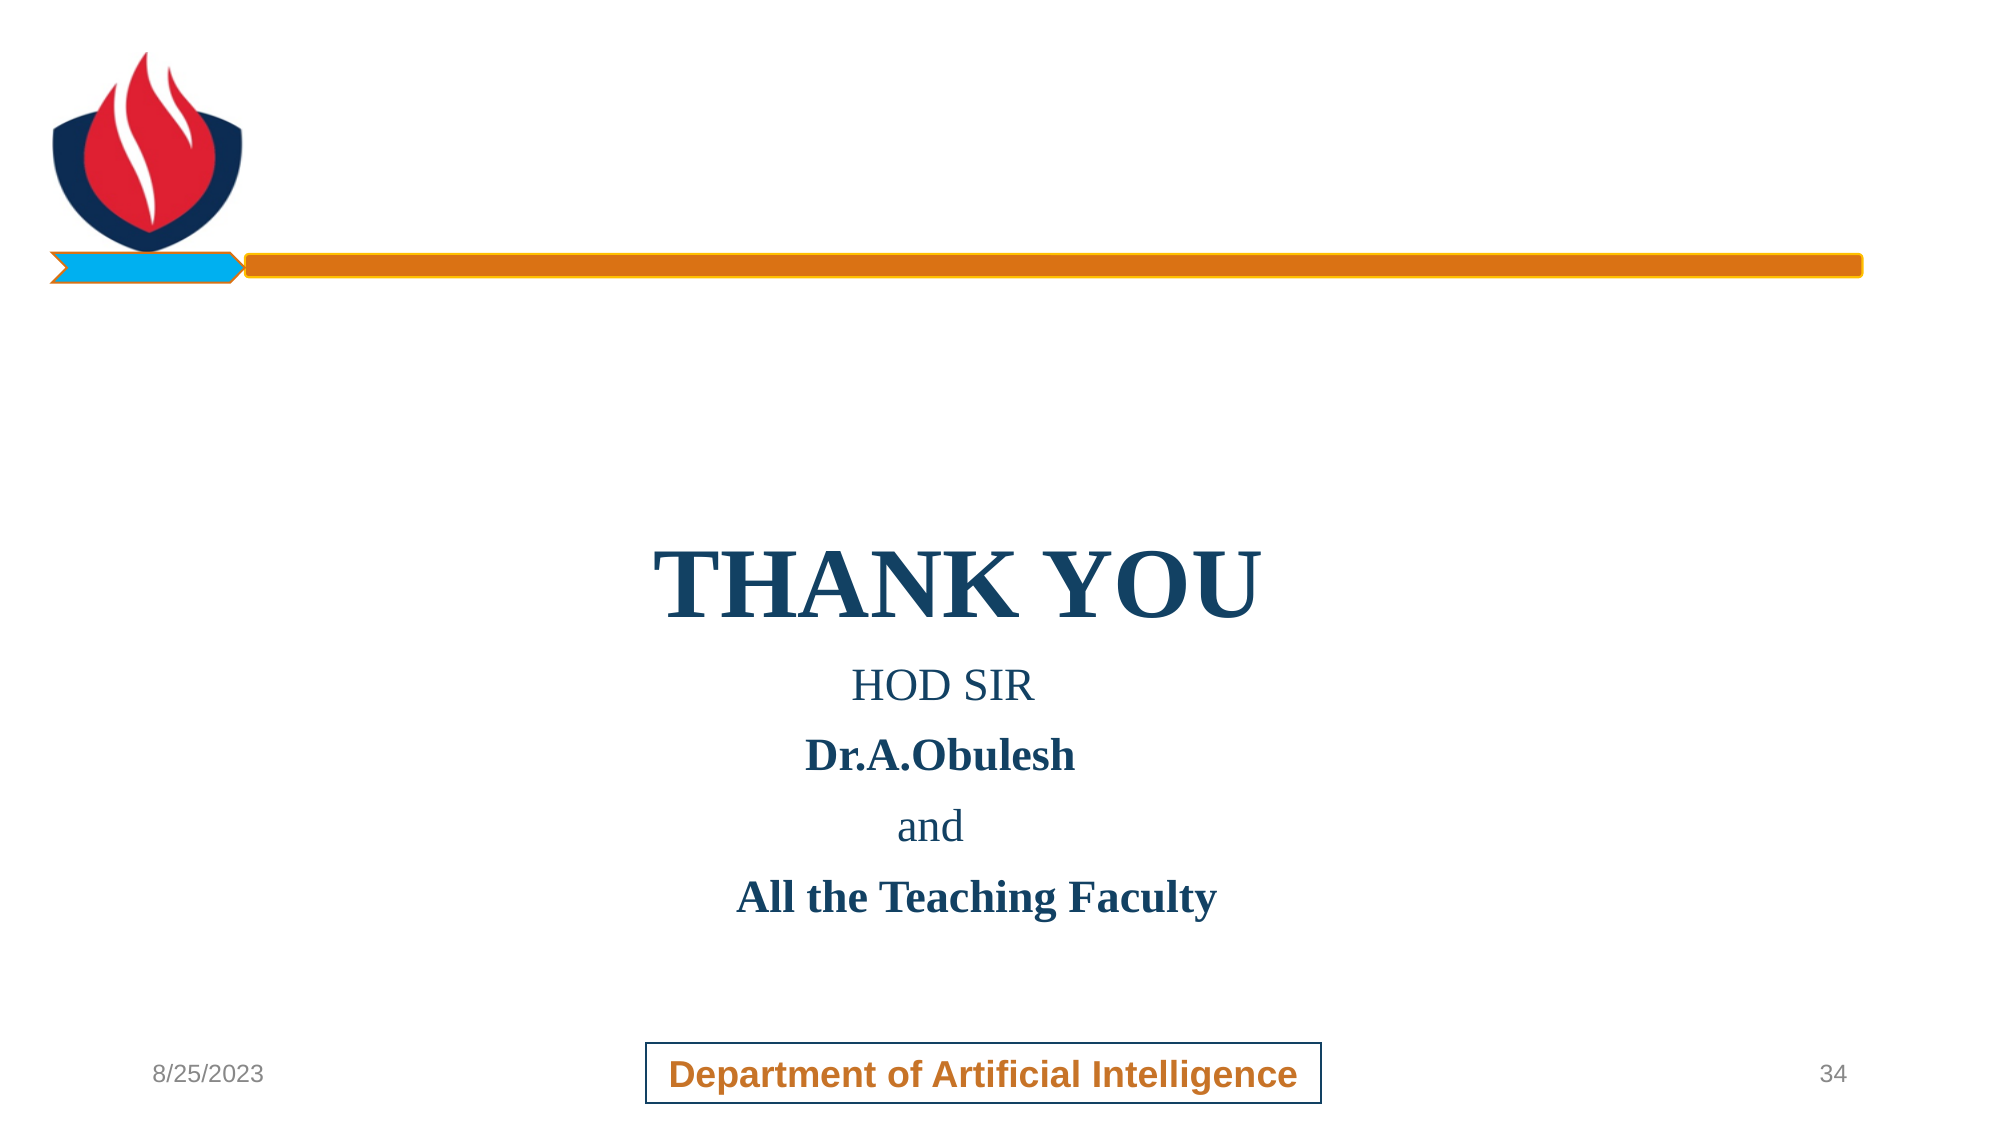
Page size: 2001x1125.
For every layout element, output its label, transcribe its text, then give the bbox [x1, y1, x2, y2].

footer Department of Artificial Intelligence [645, 1042, 1322, 1104]
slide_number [137, 1042, 588, 1103]
list THANK YOU HOD SIR Dr.A.Obulesh and All the Teaching Faculty [88, 254, 1814, 969]
slide_number 34 [1412, 1042, 1863, 1103]
picture [52, 52, 245, 254]
